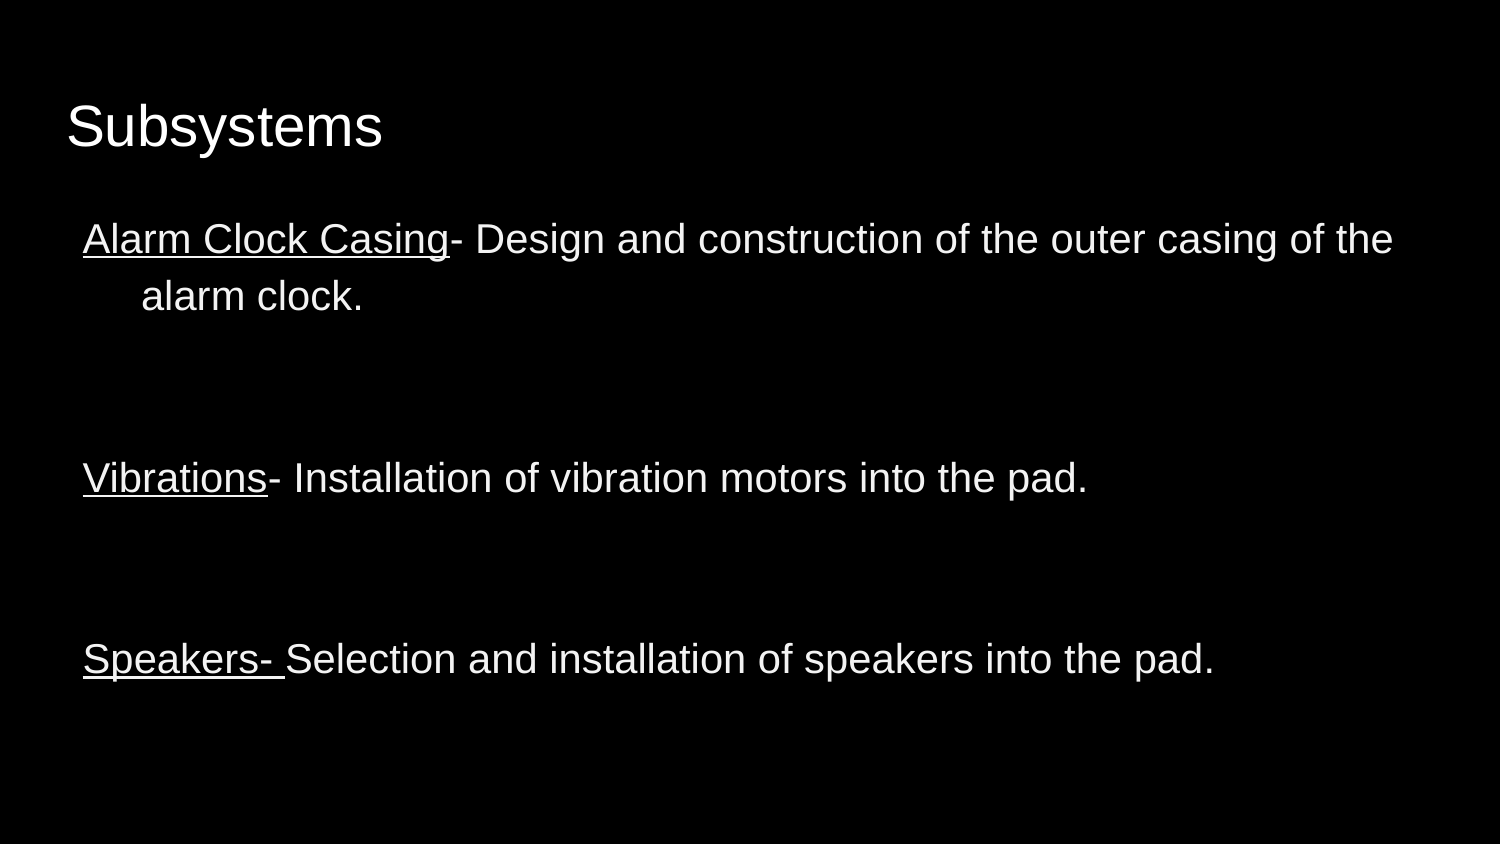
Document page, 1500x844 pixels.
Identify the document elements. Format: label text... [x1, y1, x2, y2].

title Subsystems [51, 72, 1449, 167]
list Alarm Clock Casing- Design and construction of the outer casing of the alarm clock. Vibrations- Installation of vibration motors into the pad. Speakers- Selection and installation of speakers into the pad. [51, 189, 1449, 750]
